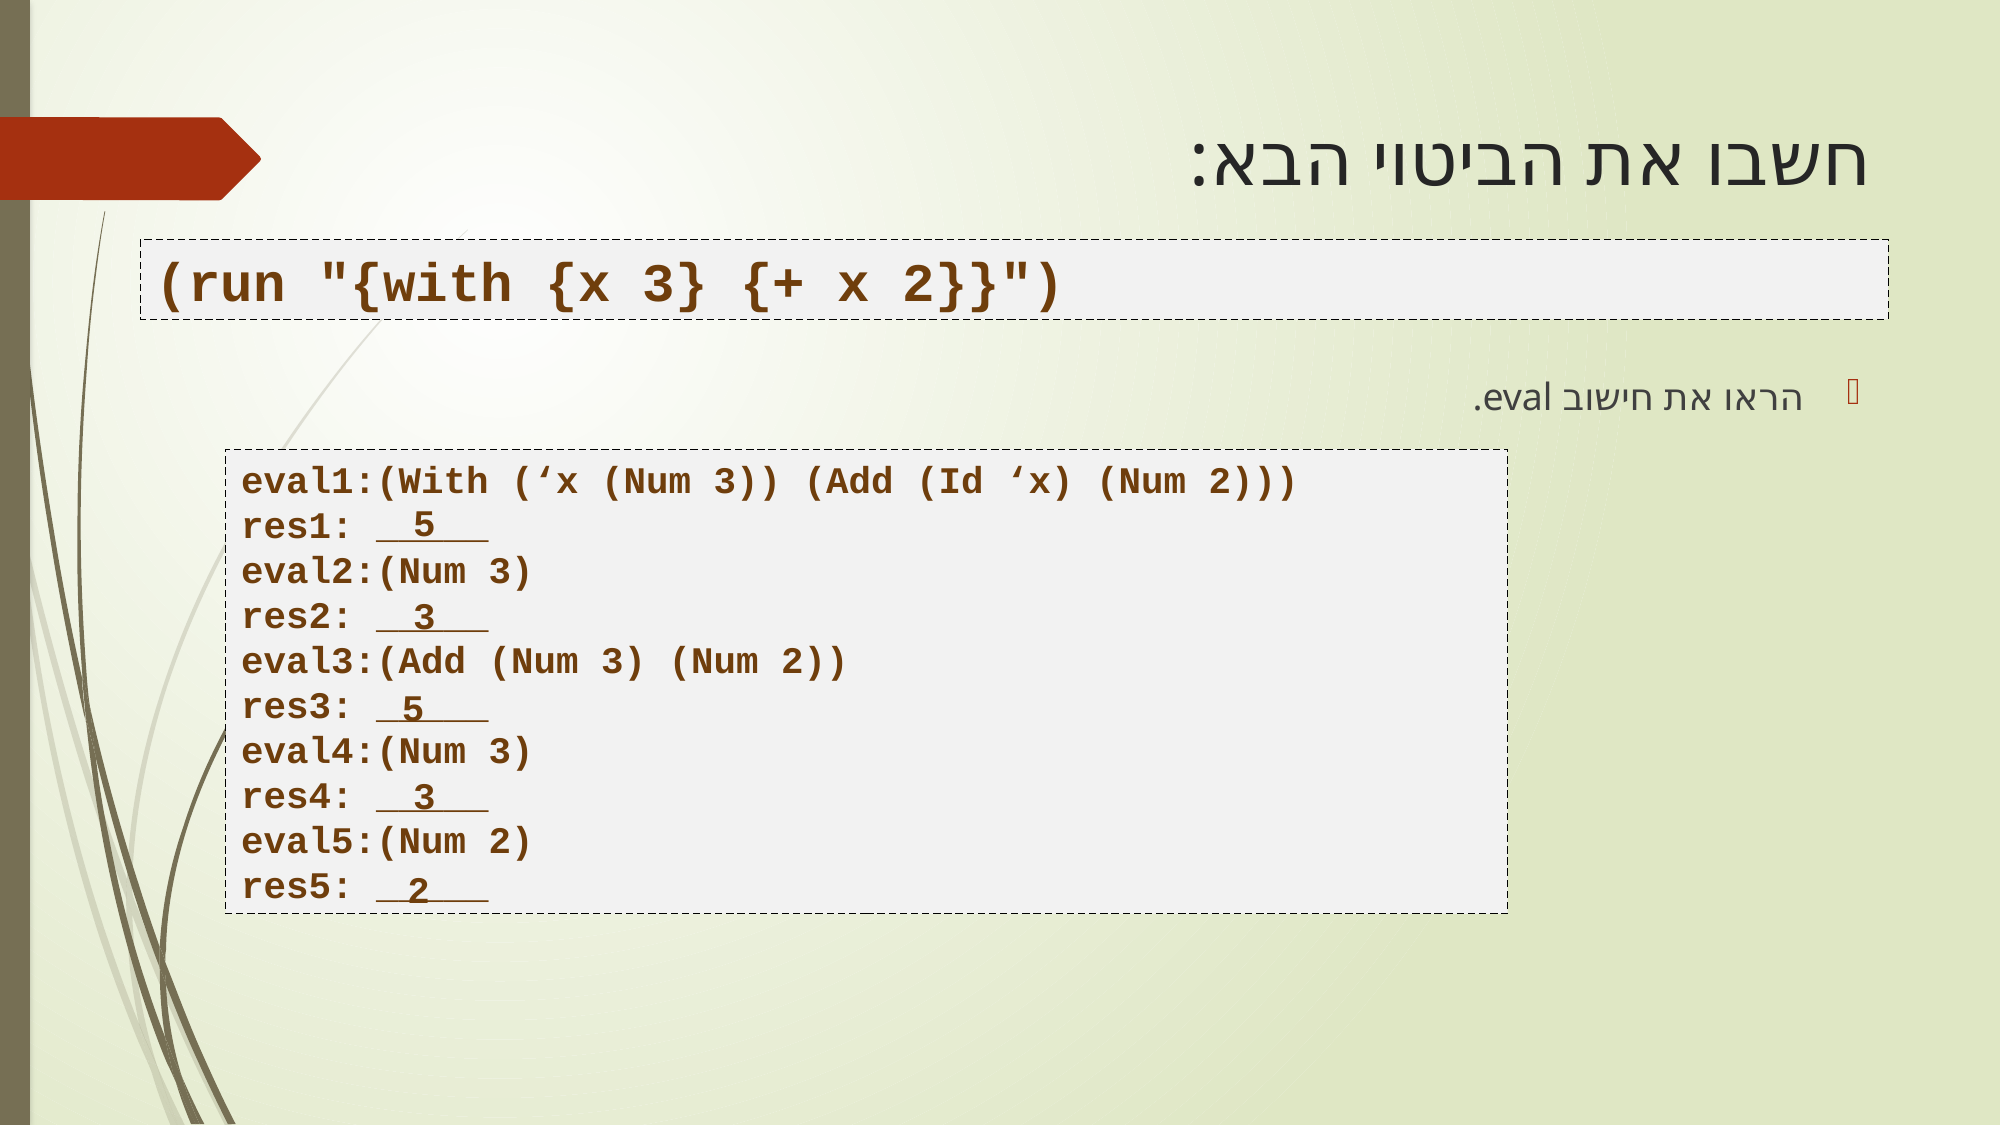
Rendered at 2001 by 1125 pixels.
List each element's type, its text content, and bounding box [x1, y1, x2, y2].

text_box eval1:(With (‘x (Num 3)) (Add (Id ‘x) (Num 2))) res1: _____ eval2:(Num 3) res2: _____ eval3:(Add (Num 3) (Num 2)) res3: _____ eval4:(Num 3) res4: _____ eval5:(Num 2) res5: _____ [225, 449, 1508, 914]
text_box 3 [398, 584, 512, 645]
text_box הראו את חישוב eval. [413, 365, 1876, 433]
text_box [112, 588, 226, 724]
text_box 3 [398, 764, 512, 825]
text_box 5 [386, 676, 500, 737]
text_box 5 [398, 491, 512, 552]
title חשבו את הביטוי הבא: [425, 102, 1888, 239]
text_box 2 [392, 858, 506, 919]
text_box (run "{with {x 3} {+ x 2}}") [140, 239, 1889, 320]
